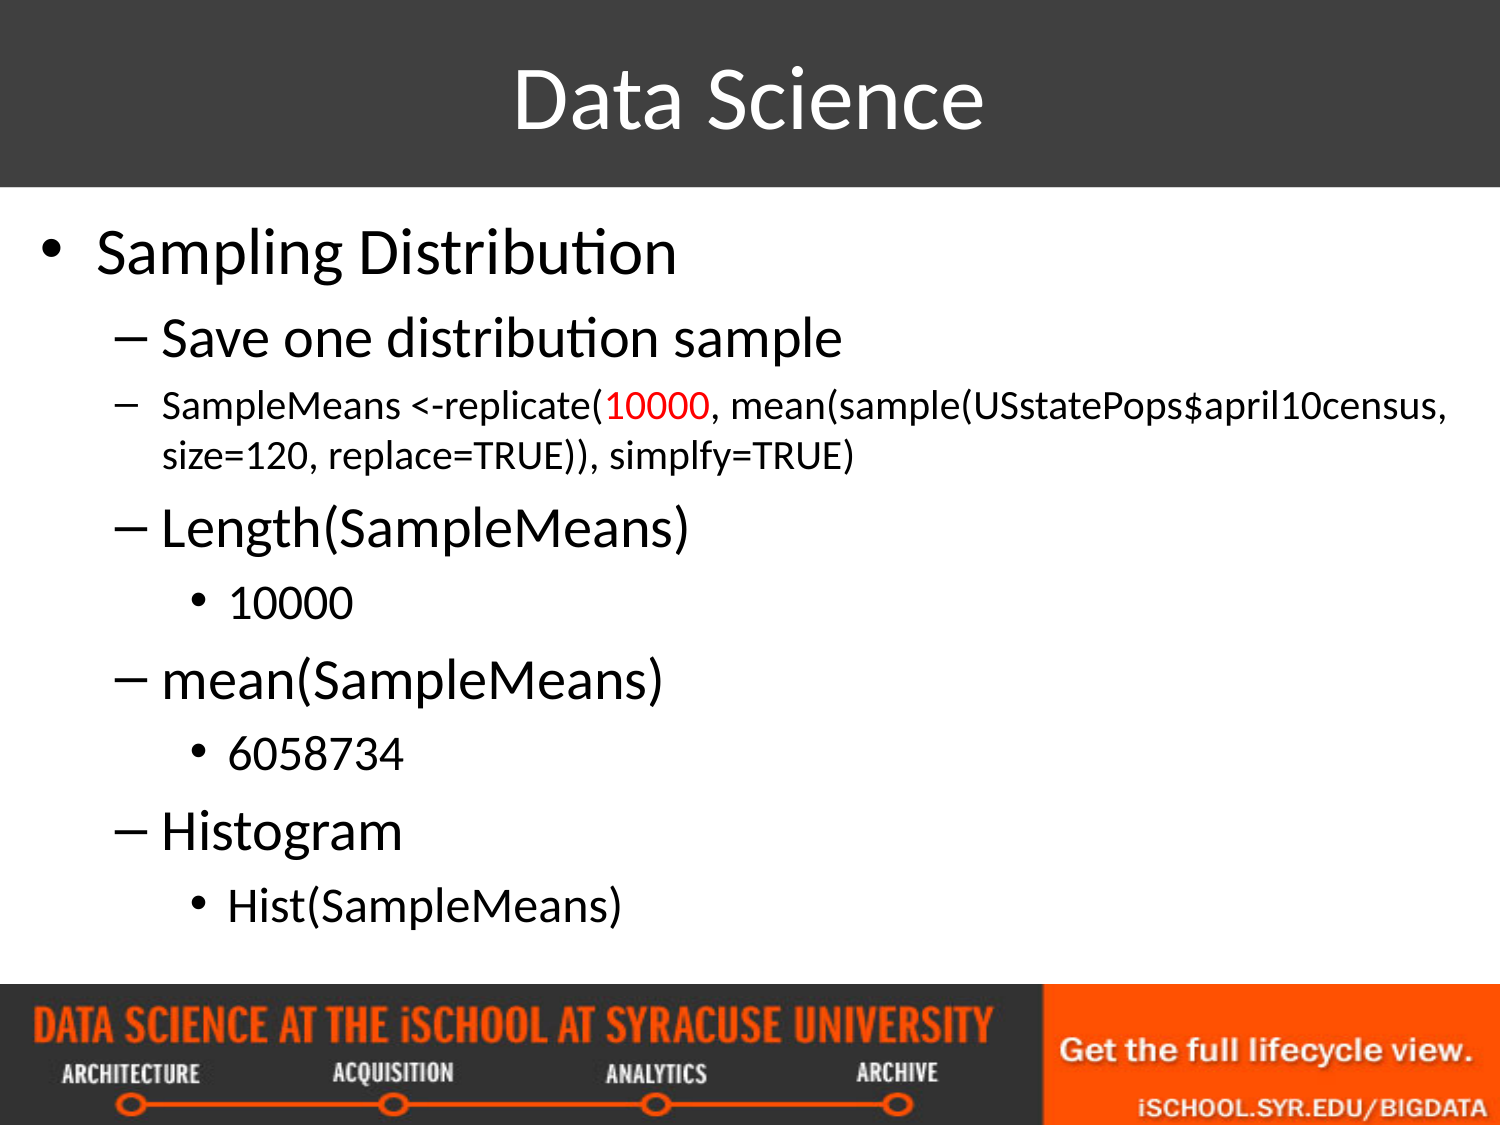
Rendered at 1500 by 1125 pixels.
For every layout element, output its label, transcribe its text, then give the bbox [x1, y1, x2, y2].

list Sampling Distribution Save one distribution sample SampleMeans <-replicate(10000, mean(sample(USstatePops$april10census, size=120, replace=TRUE)), simplfy=TRUE) Length(SampleMeans) 10000 mean(SampleMeans) 6058734 Histogram Hist(SampleMeans) [24, 200, 1488, 1005]
title Data Science [0, 0, 1500, 188]
picture [0, 984, 1500, 1125]
